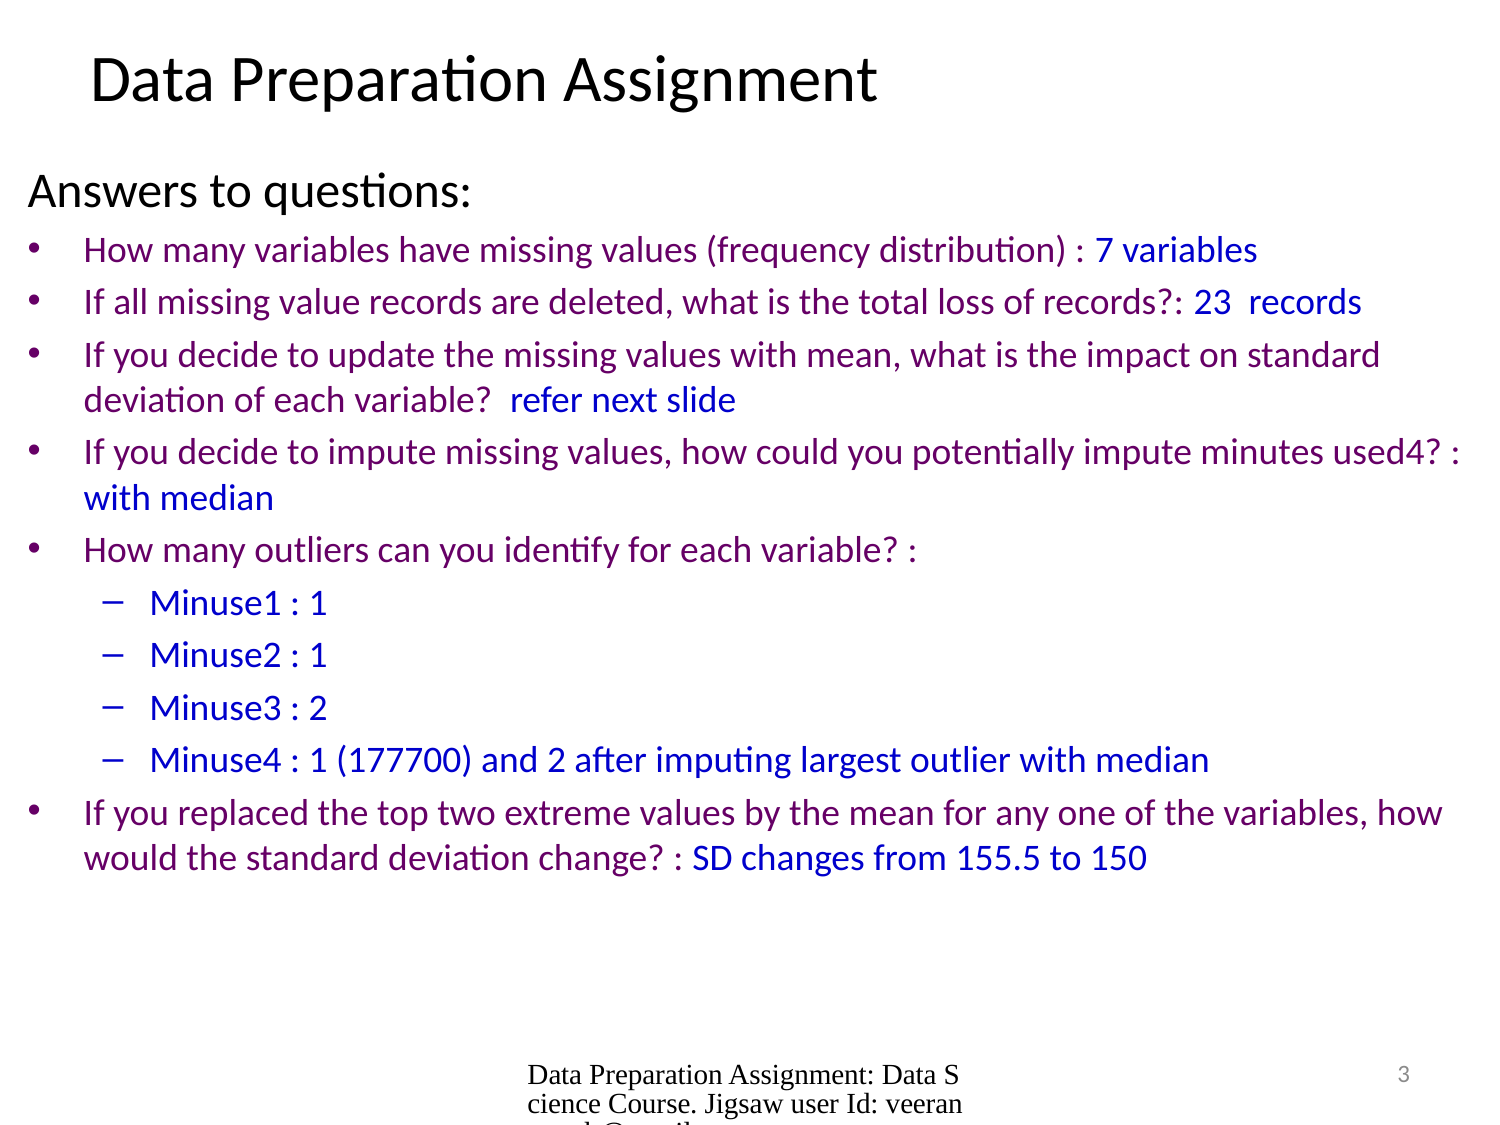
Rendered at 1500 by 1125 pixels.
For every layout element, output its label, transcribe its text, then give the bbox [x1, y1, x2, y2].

footer Data Preparation Assignment: Data Science Course. Jigsaw user Id: veeranna.mh@gmail.com [512, 1042, 988, 1103]
title Data Preparation Assignment [75, 24, 1425, 125]
slide_number 3 [1074, 1042, 1425, 1103]
list Answers to questions: How many variables have missing values (frequency distribution) : 7 variables If all missing value records are deleted, what is the total loss of records?: 23 records If you decide to update the missing values with mean, what is the impact on standard deviation of each variable? refer next slide If you decide to impute missing values, how could you potentially impute minutes used4? : with median How many outliers can you identify for each variable? : Minuse1 : 1 Minuse2 : 1 Minuse3 : 2 Minuse4 : 1 (177700) and 2 after imputing largest outlier with median If you replaced the top two extreme values by the mean for any one of the variables, how would the standard deviation change? : SD changes from 155.5 to 150 [12, 149, 1488, 1005]
